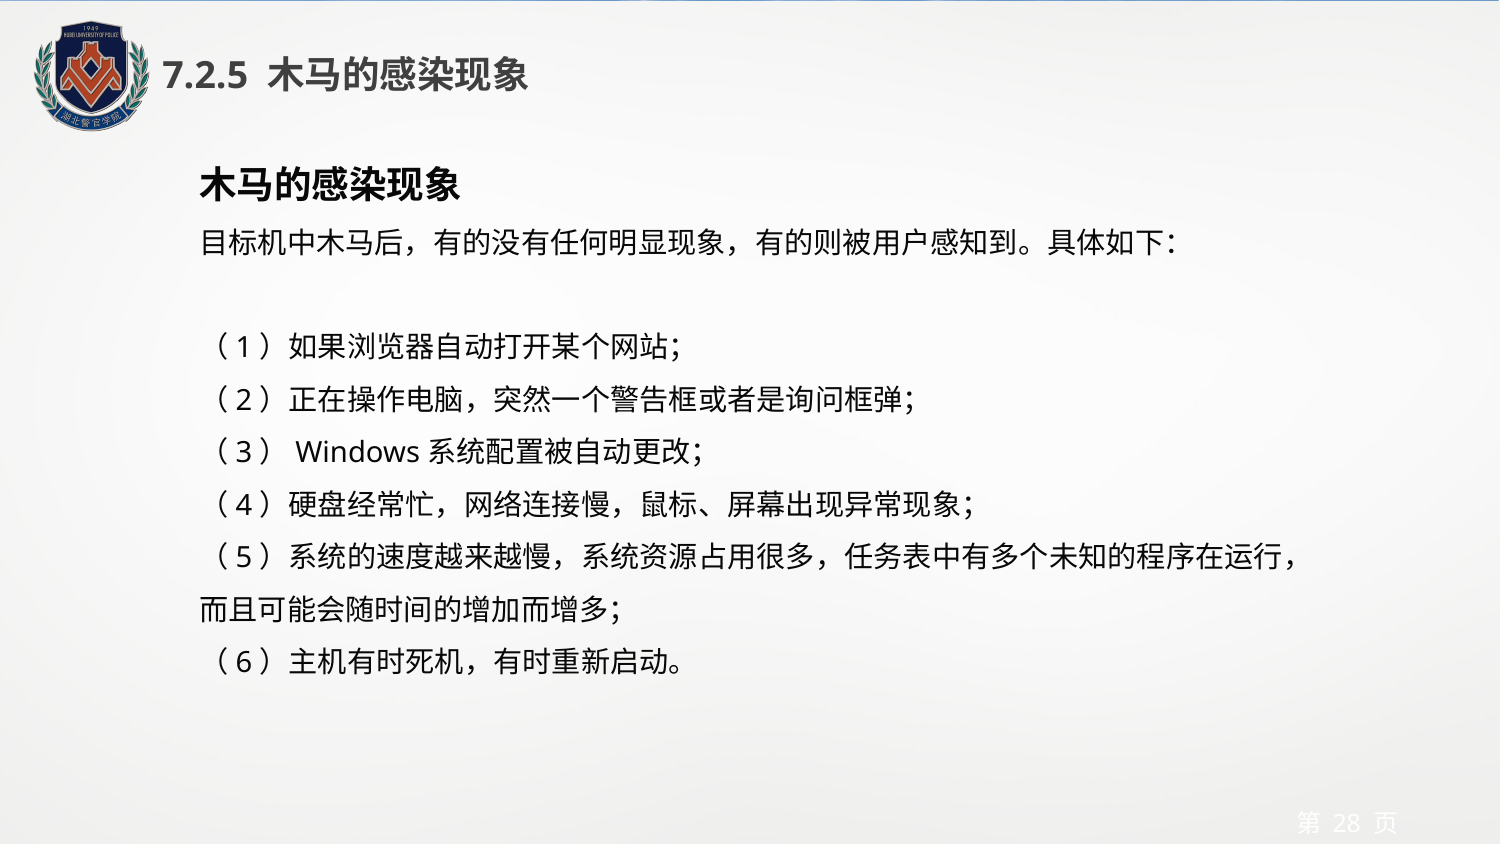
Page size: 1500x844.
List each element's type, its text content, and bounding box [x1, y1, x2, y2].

text_box 木马的感染现象 目标机中木马后，有的没有任何明显现象，有的则被用户感知到。具体如下： （1）如果浏览器自动打开某个网站； （2）正在操作电脑，突然一个警告框或者是询问框弹； （3）Windows系统配置被自动更改； （4）硬盘经常忙，网络连接慢，鼠标、屏幕出现异常现象； （5）系统的速度越来越慢，系统资源占用很多，任务表中有多个未知的程序在运行，而且可能会随时间的增加而增多； （6）主机有时死机，有时重新启动。 [184, 131, 1316, 686]
picture [0, 0, 1500, 844]
text_box 7.2.5 木马的感染现象 [147, 43, 650, 103]
